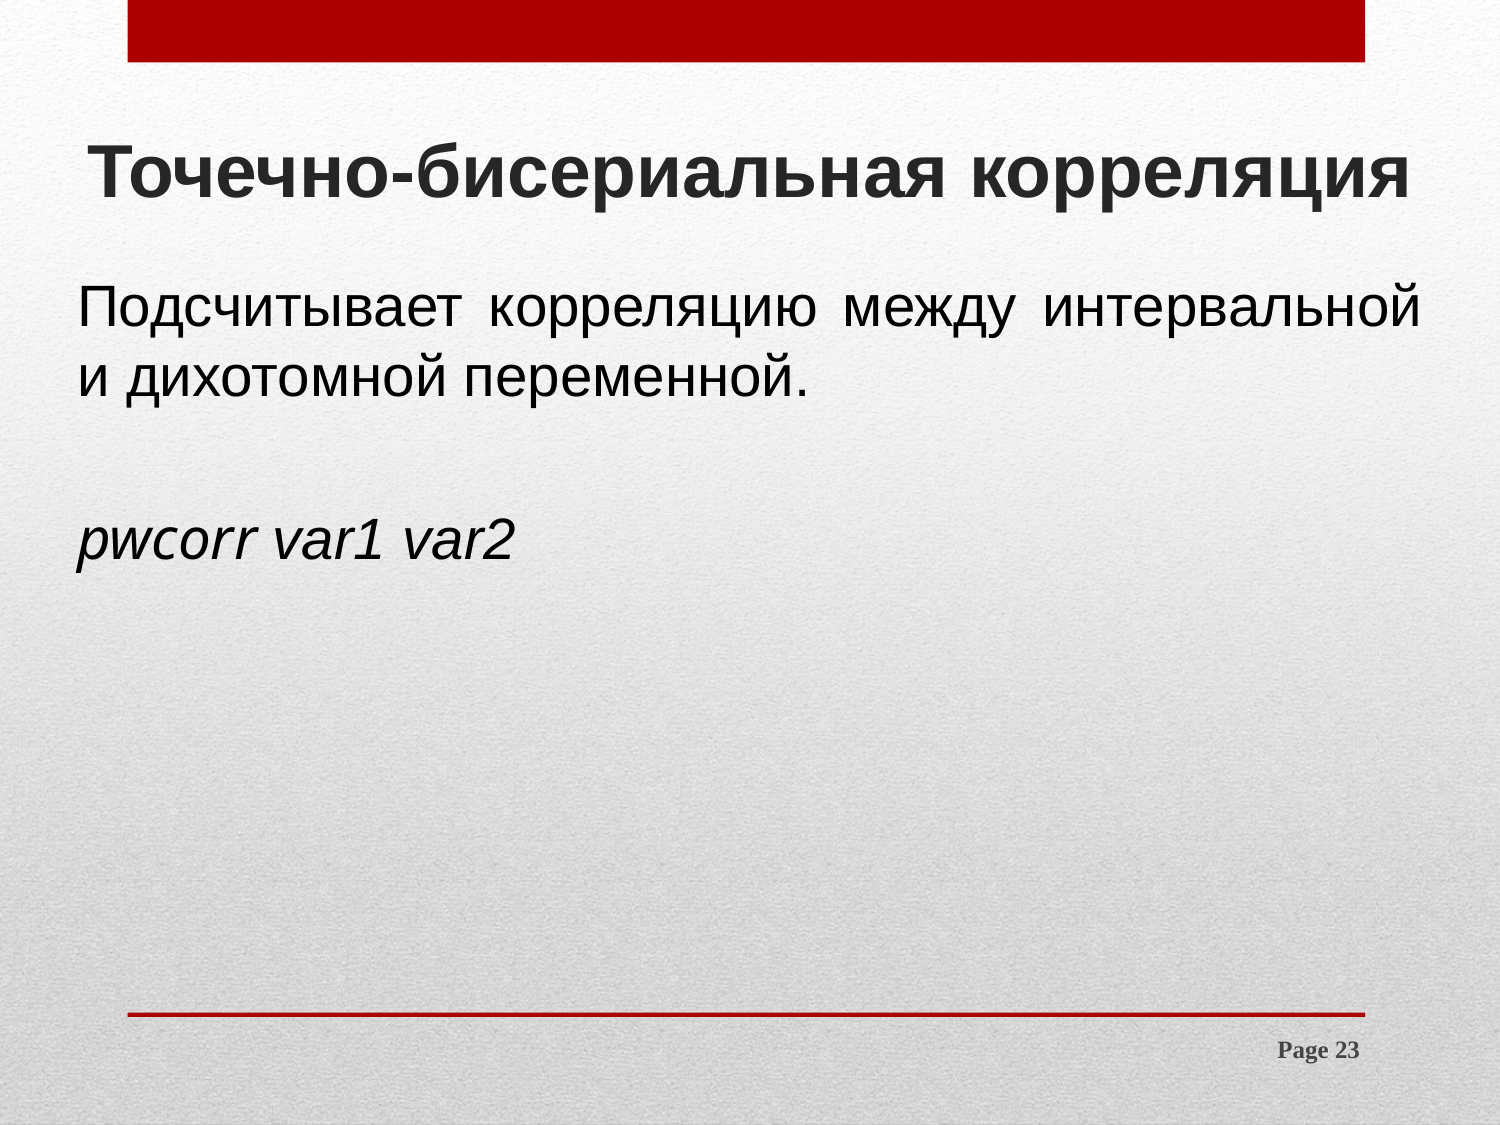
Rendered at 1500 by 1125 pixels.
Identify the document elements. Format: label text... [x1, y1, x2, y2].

text_box Подсчитывает корреляцию между интервальной и дихотомной переменной. pwcorr var1 var2 [62, 260, 1438, 1125]
title Точечно-бисериальная корреляция [62, 42, 1438, 220]
